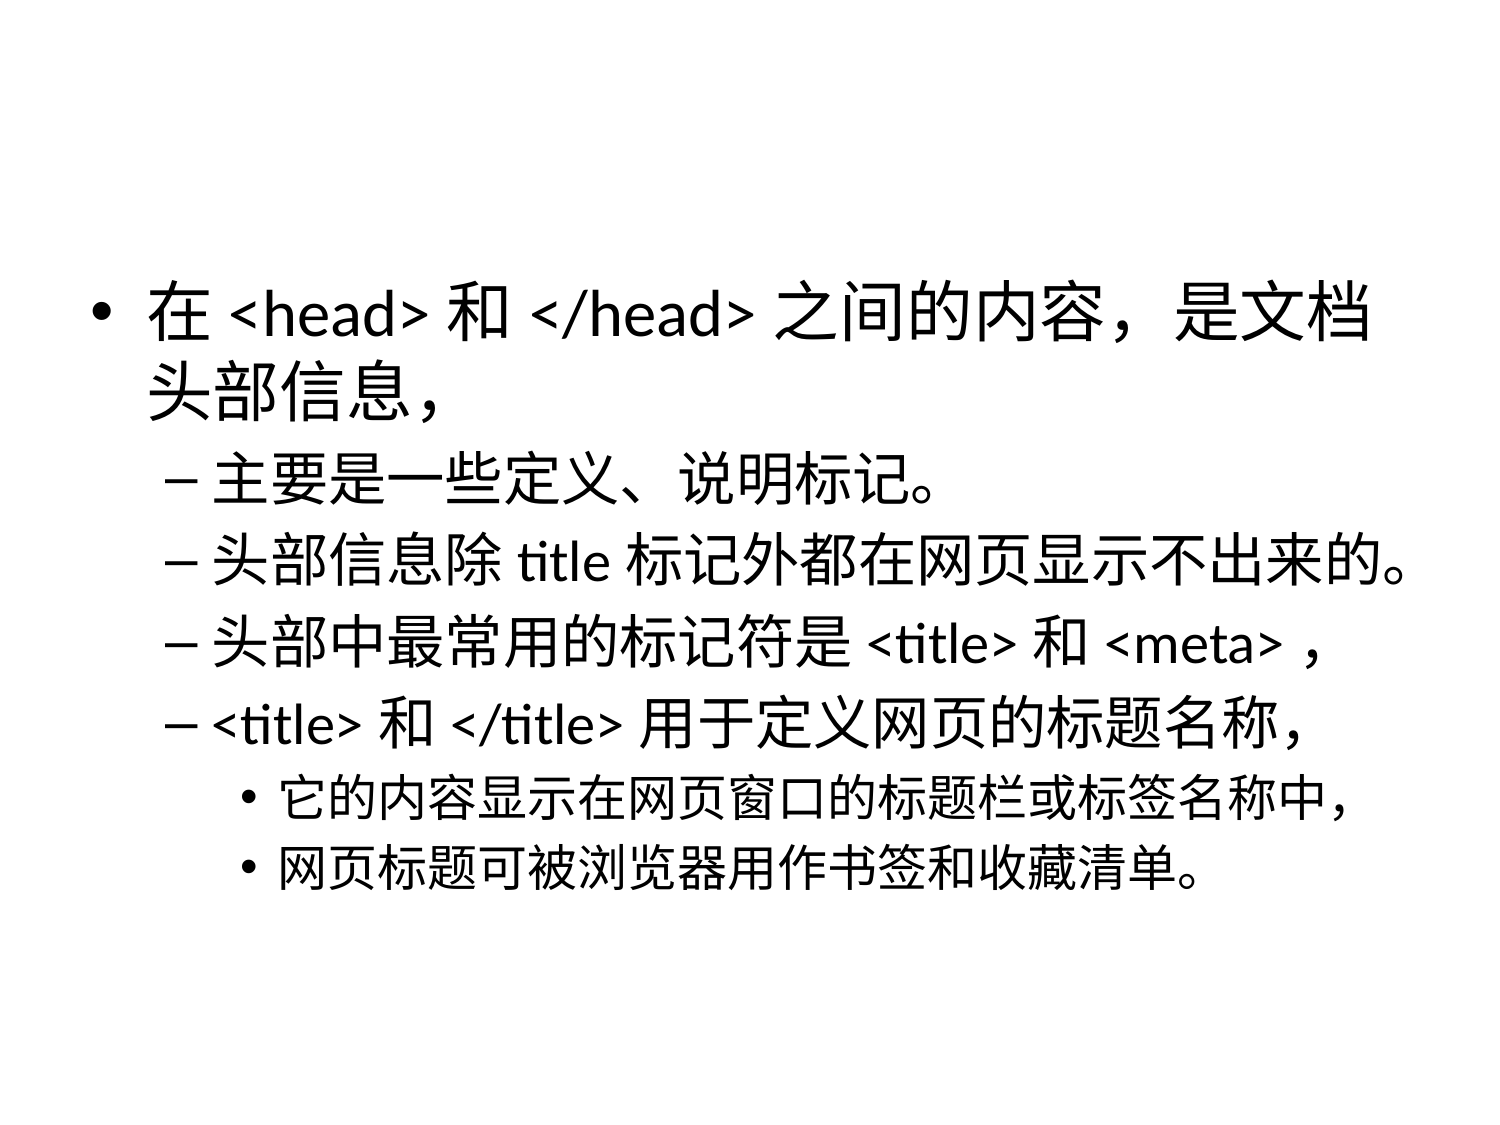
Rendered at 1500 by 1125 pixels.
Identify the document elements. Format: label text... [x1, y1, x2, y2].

list 在<head>和</head>之间的内容，是文档头部信息， 主要是一些定义、说明标记。 头部信息除title标记外都在网页显示不出来的。 头部中最常用的标记符是<title>和<meta>， <title>和</title>用于定义网页的标题名称， 它的内容显示在网页窗口的标题栏或标签名称中， 网页标题可被浏览器用作书签和收藏清单。 [75, 262, 1425, 1005]
